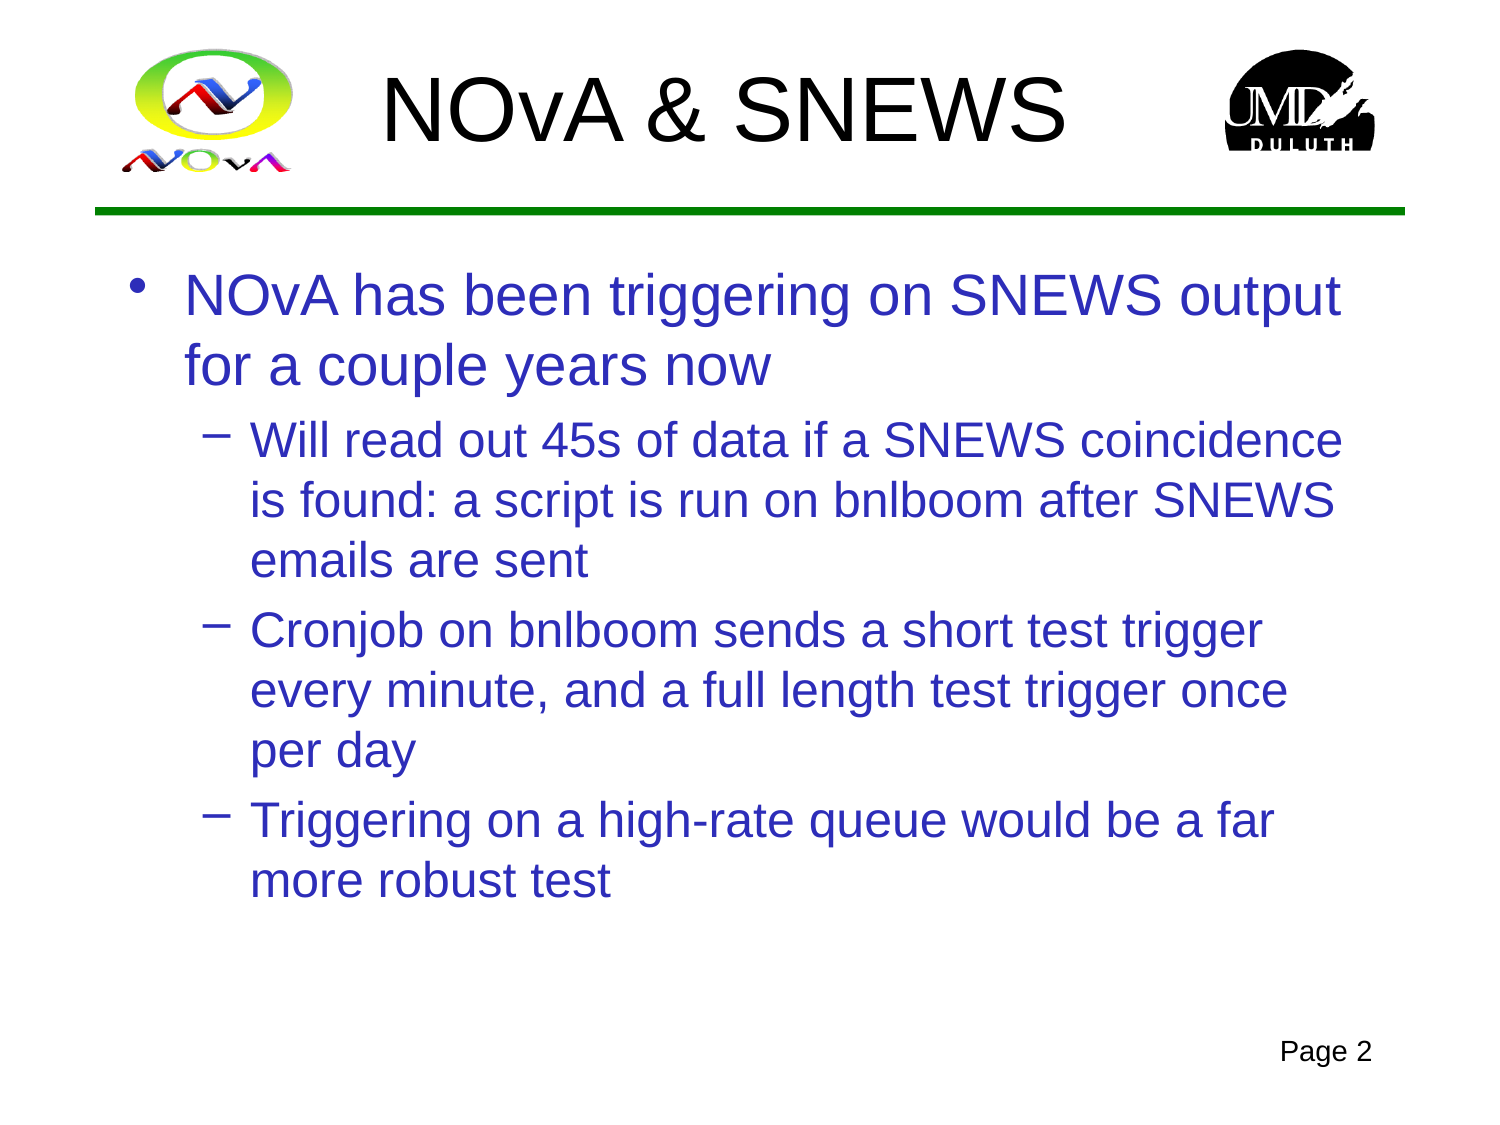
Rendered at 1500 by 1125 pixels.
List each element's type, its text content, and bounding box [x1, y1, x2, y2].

picture [1224, 49, 1375, 151]
list NOvA has been triggering on SNEWS output for a couple years now Will read out 45s of data if a SNEWS coincidence is found: a script is run on bnlboom after SNEWS emails are sent Cronjob on bnlboom sends a short test trigger every minute, and a full length test trigger once per day Triggering on a high-rate queue would be a far more robust test [112, 249, 1388, 1013]
picture [112, 48, 236, 175]
title NOvA & SNEWS [236, 0, 1213, 210]
slide_number Page 2 [1024, 1024, 1388, 1101]
